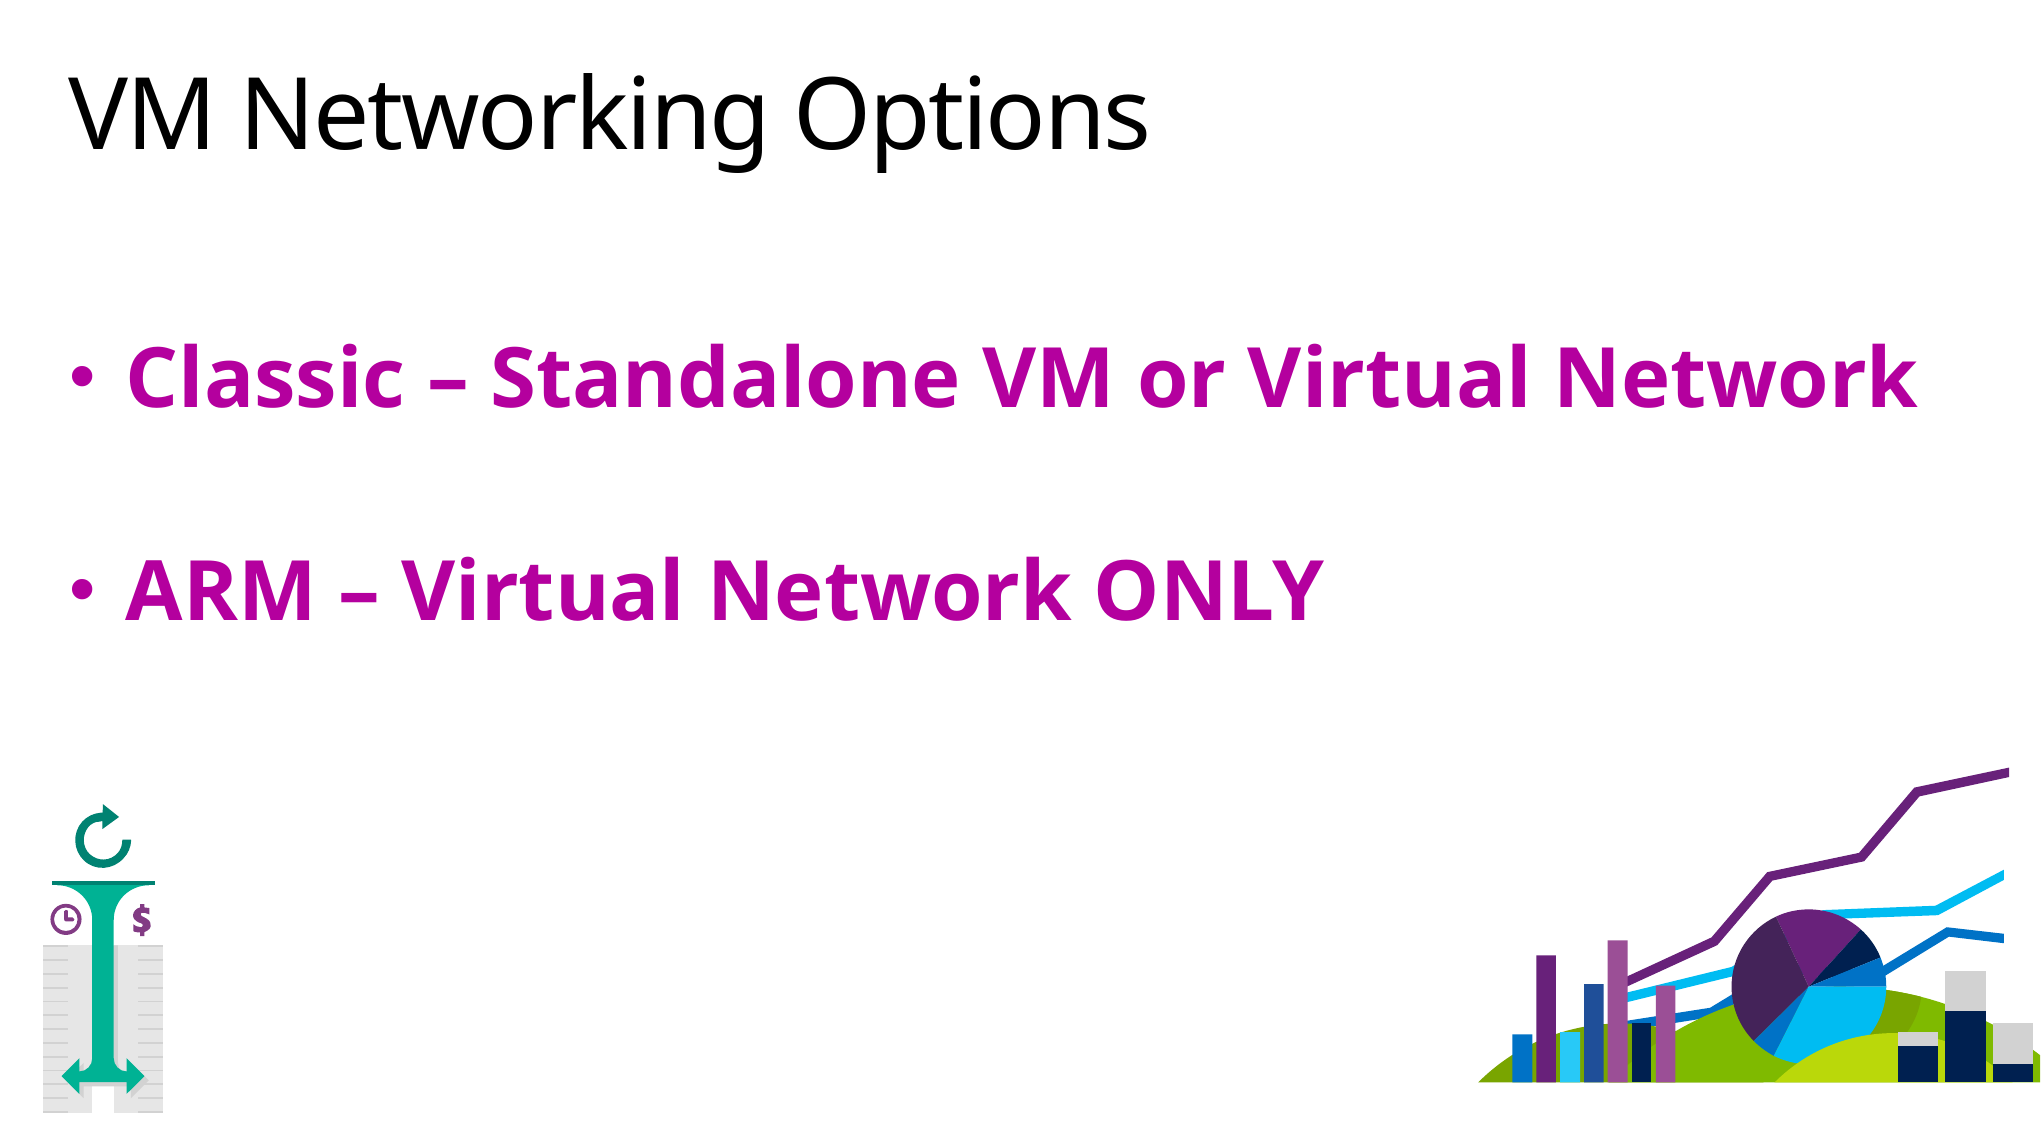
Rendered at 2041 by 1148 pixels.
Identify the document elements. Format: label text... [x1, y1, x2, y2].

title VM Networking Options [45, 48, 1996, 199]
list Classic – Standalone VM or Virtual Network ARM – Virtual Network ONLY [45, 203, 1996, 725]
picture [0, 750, 310, 1148]
picture [1445, 715, 2041, 1136]
